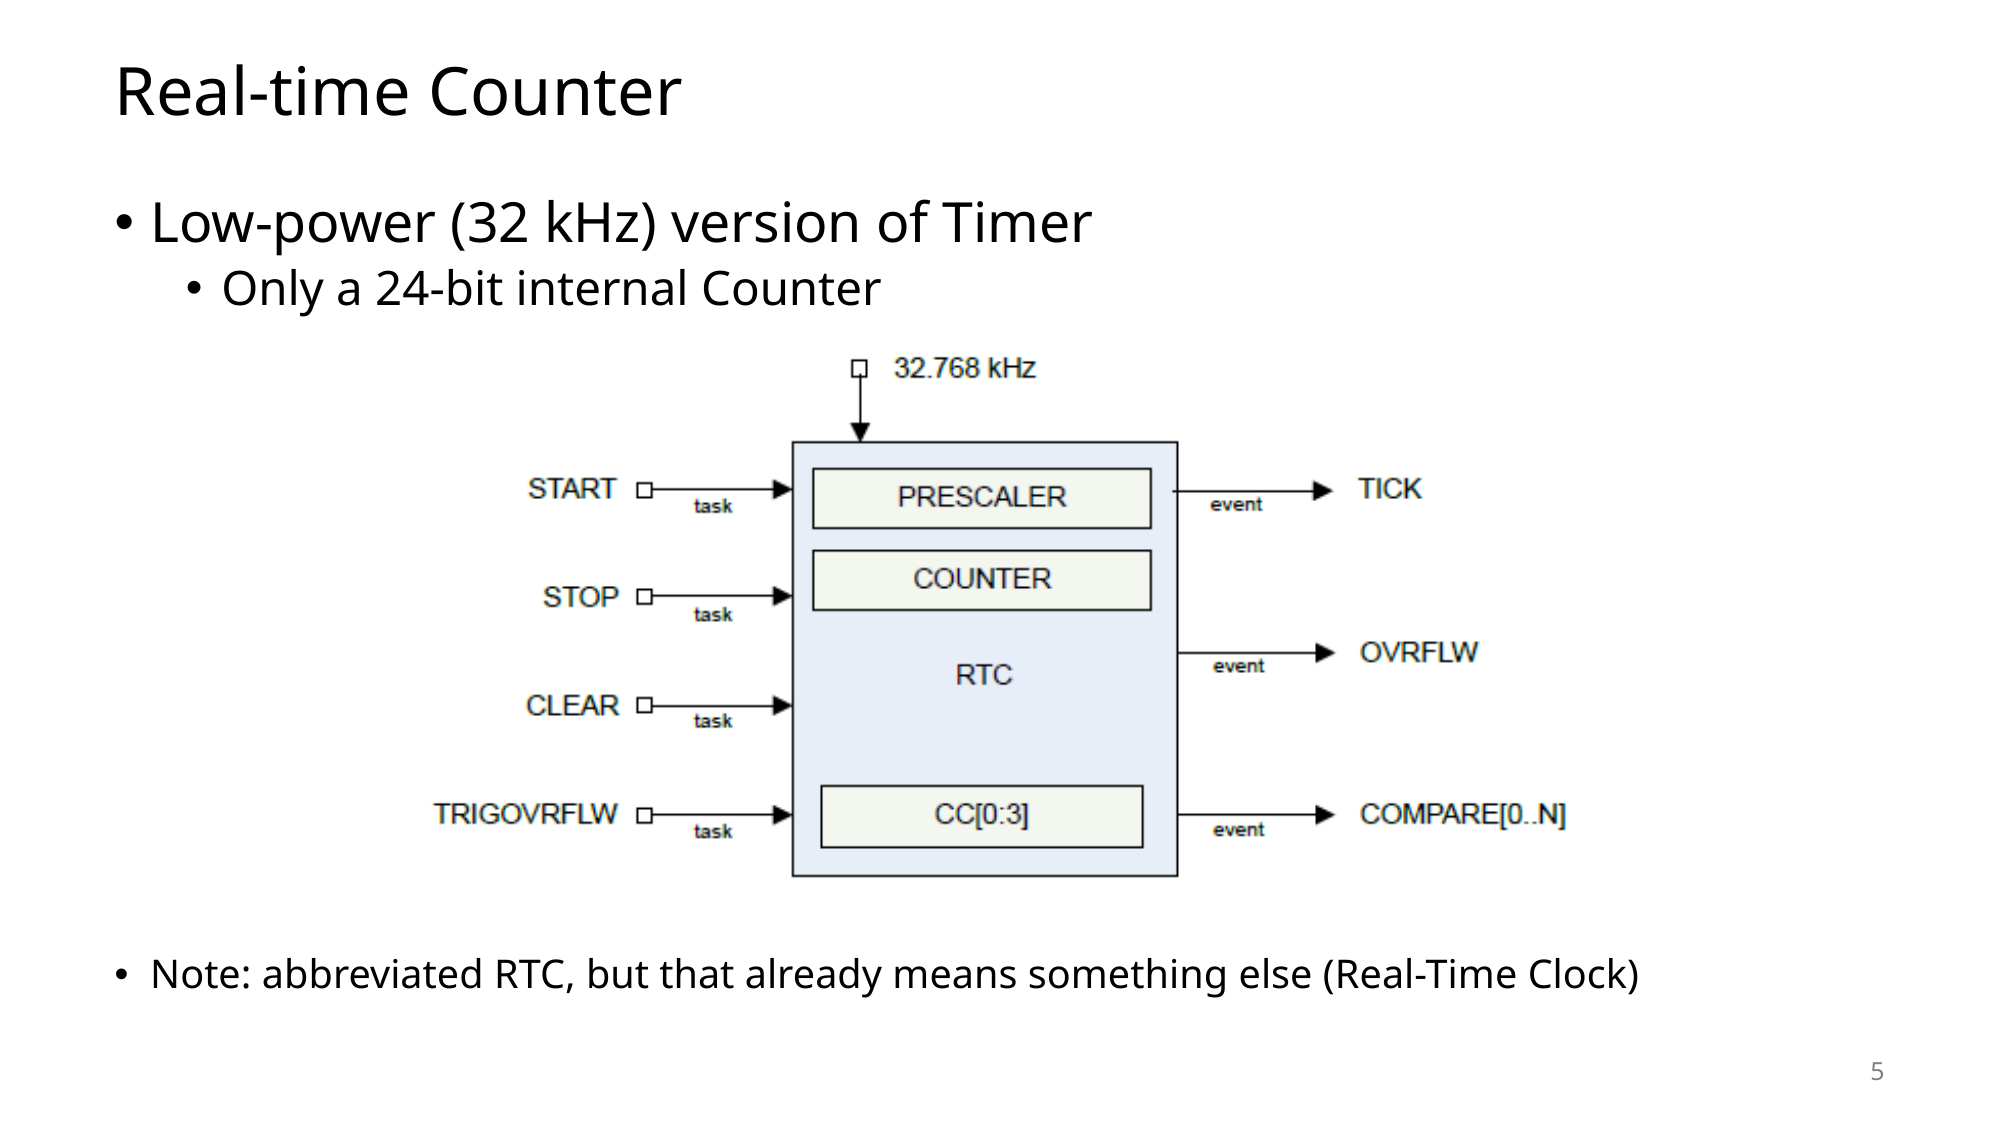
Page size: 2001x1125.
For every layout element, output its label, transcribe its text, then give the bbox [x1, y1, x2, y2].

picture [418, 321, 1582, 898]
title Real-time Counter [99, 37, 1900, 150]
list Low-power (32 kHz) version of Timer Only a 24-bit internal Counter Note: abbreviated RTC, but that already means something else (Real-Time Clock) [99, 187, 1900, 1013]
slide_number 5 [1749, 1042, 1900, 1103]
